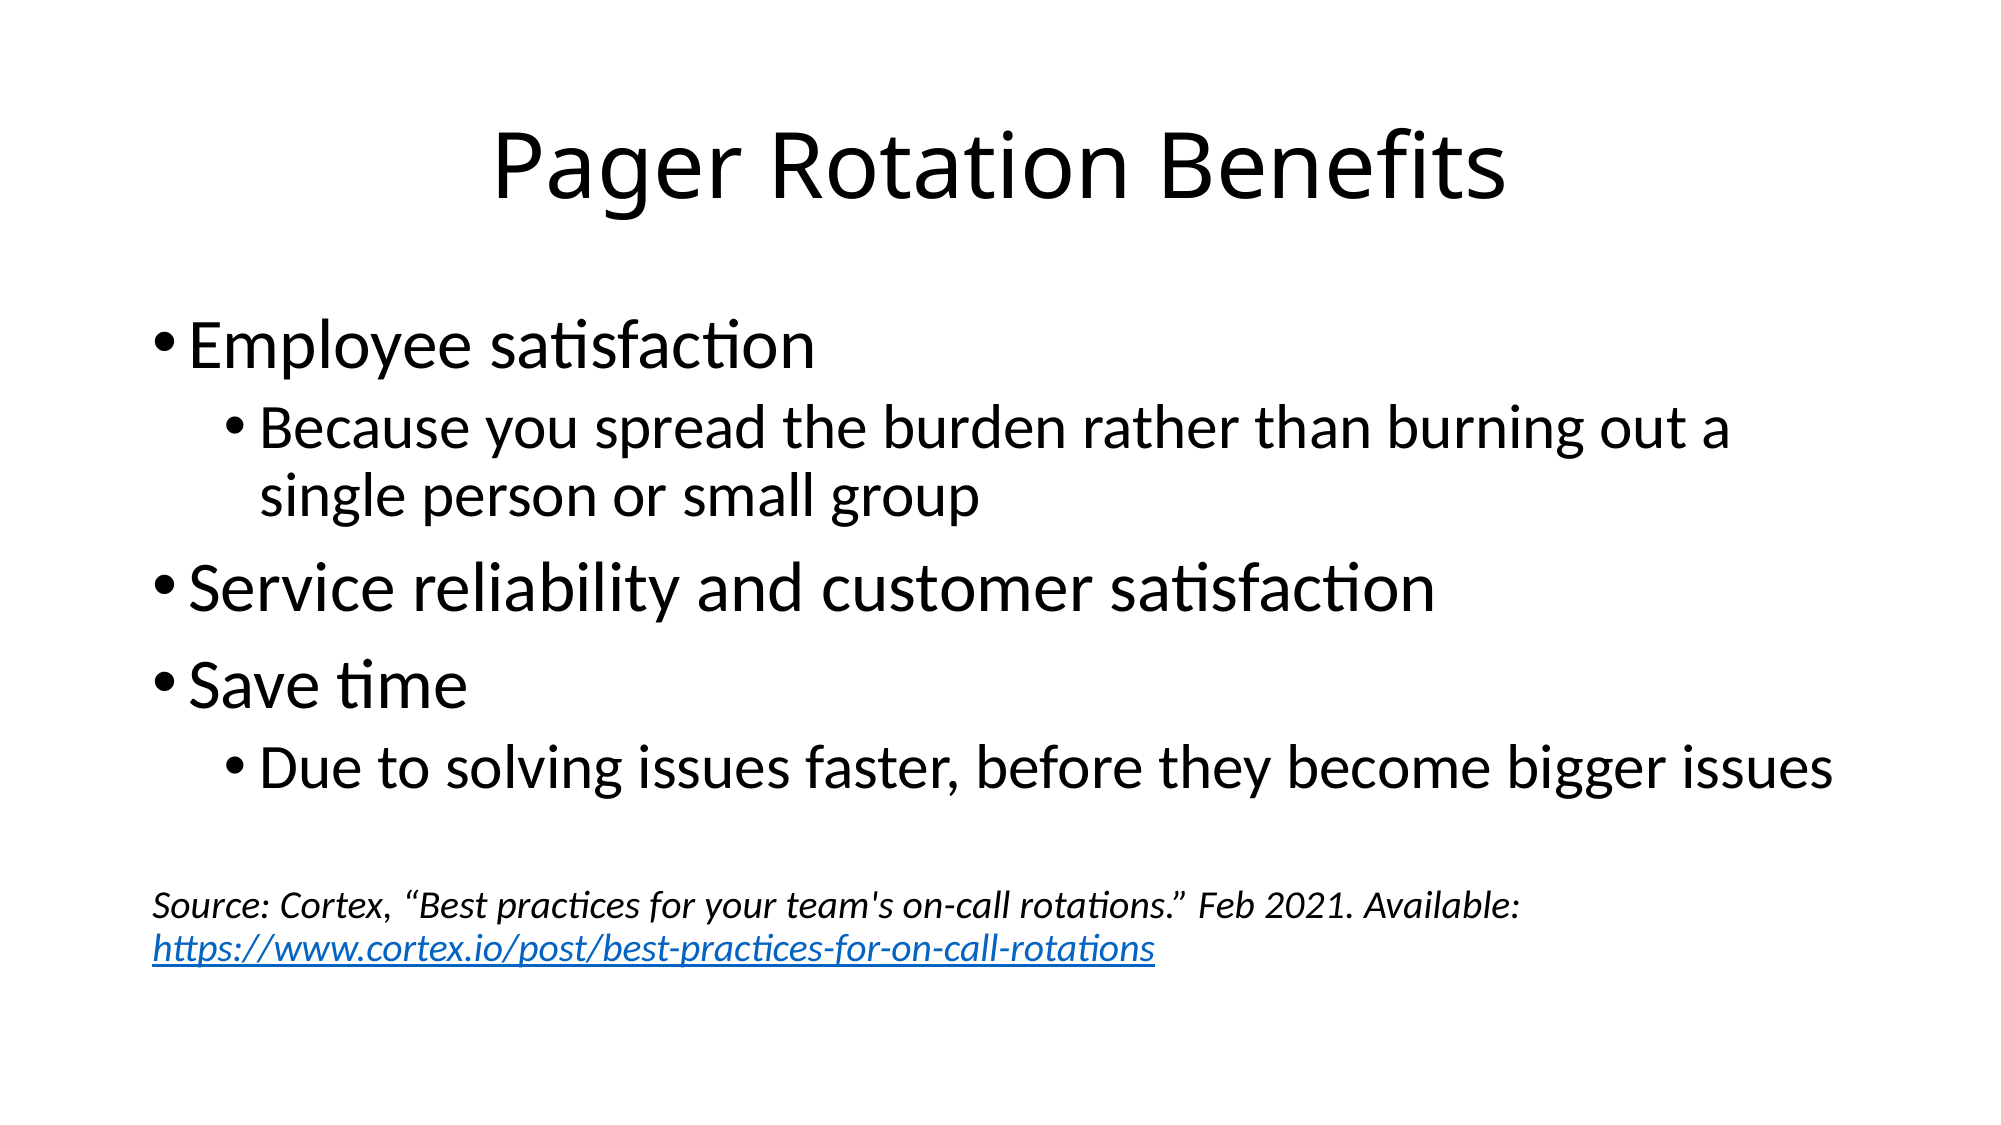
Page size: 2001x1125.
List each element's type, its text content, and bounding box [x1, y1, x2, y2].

title Pager Rotation Benefits [137, 59, 1863, 278]
list Employee satisfaction Because you spread the burden rather than burning out a single person or small group Service reliability and customer satisfaction Save time Due to solving issues faster, before they become bigger issues Source: Cortex, “Best practices for your team's on-call rotations.” Feb 2021. Available: https://www.cortex.io/post/best-practices-for-on-call-rotations [137, 299, 1863, 1014]
